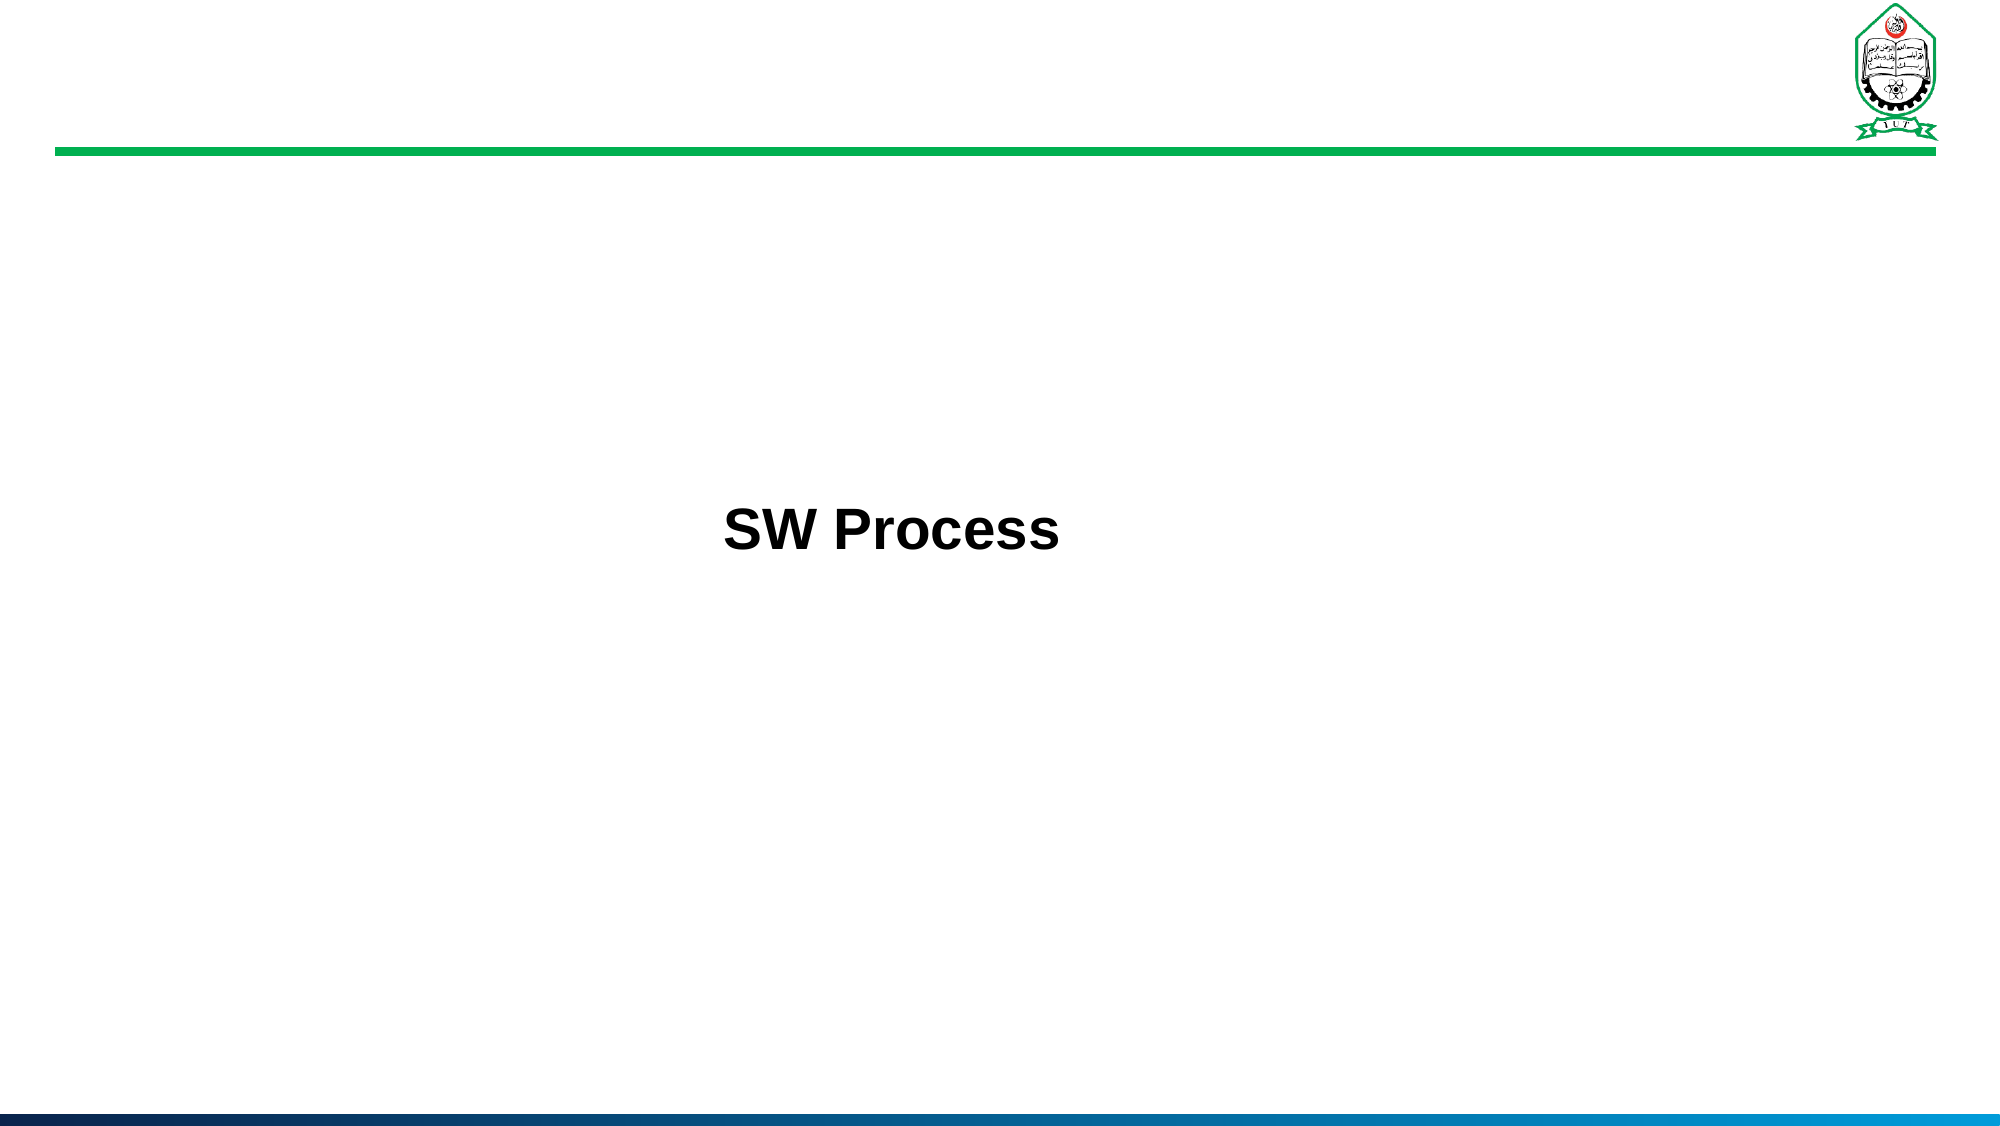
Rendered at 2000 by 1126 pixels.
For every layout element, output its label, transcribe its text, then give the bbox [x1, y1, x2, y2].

picture [1086, 1114, 1091, 1125]
picture [1054, 1114, 1058, 1125]
picture [1854, 3, 1939, 141]
text_box SW Process [706, 483, 1078, 570]
